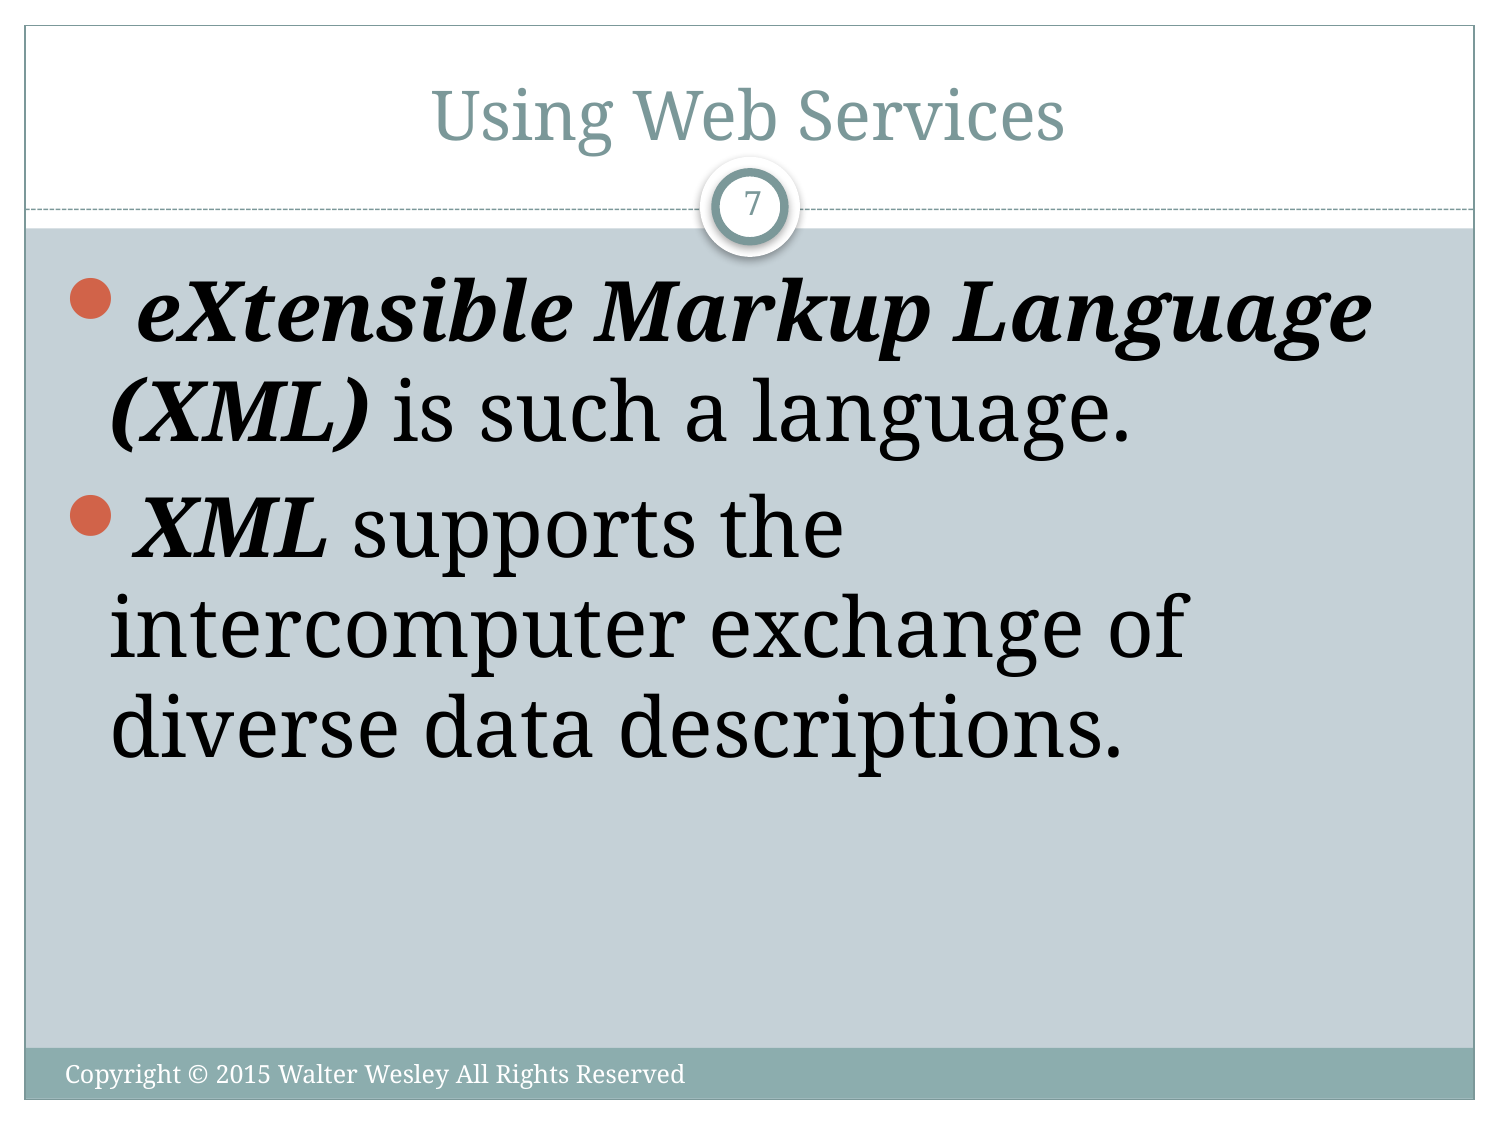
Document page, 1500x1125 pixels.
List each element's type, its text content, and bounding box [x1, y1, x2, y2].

slide_number 7 [715, 168, 791, 241]
list eXtensible Markup Language (XML) is such a language. XML supports the intercomputer exchange of diverse data descriptions. [49, 250, 1445, 1001]
footer Copyright © 2015 Walter Wesley All Rights Reserved [50, 1051, 763, 1112]
title Using Web Services [49, 37, 1450, 162]
